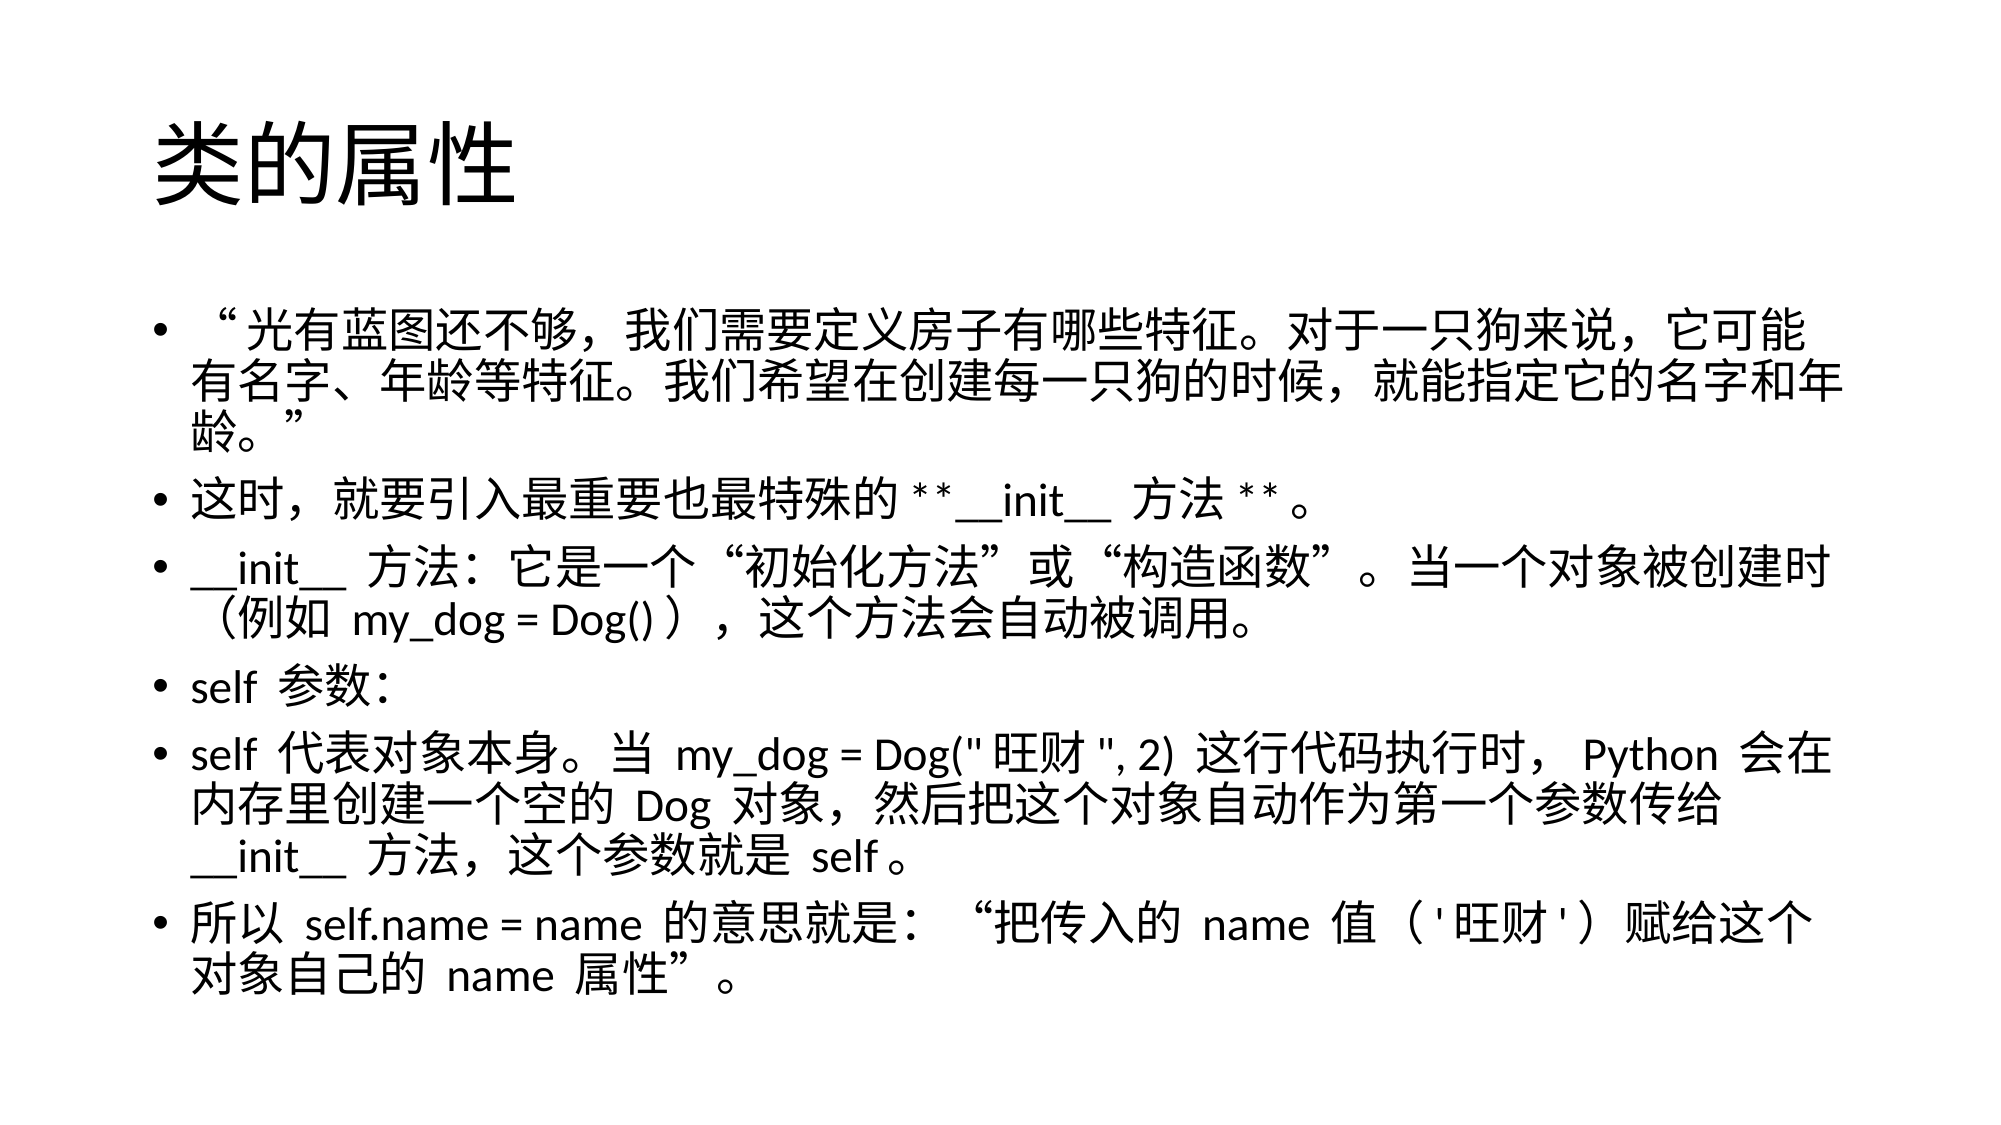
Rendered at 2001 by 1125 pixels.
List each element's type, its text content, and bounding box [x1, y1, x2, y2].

list “光有蓝图还不够，我们需要定义房子有哪些特征。对于一只狗来说，它可能有名字、年龄等特征。我们希望在创建每一只狗的时候，就能指定它的名字和年龄。” 这时，就要引入最重要也最特殊的**__init__ 方法**。 __init__ 方法：它是一个“初始化方法”或“构造函数”。当一个对象被创建时（例如 my_dog = Dog()），这个方法会自动被调用。 self 参数： self 代表对象本身。当 my_dog = Dog("旺财", 2) 这行代码执行时，Python 会在内存里创建一个空的 Dog 对象，然后把这个对象自动作为第一个参数传给 __init__ 方法，这个参数就是 self。 所以 self.name = name 的意思就是：“把传入的 name 值（'旺财'）赋给这个对象自己的 name 属性”。 [137, 299, 1863, 1014]
title 类的属性 [137, 59, 1863, 278]
